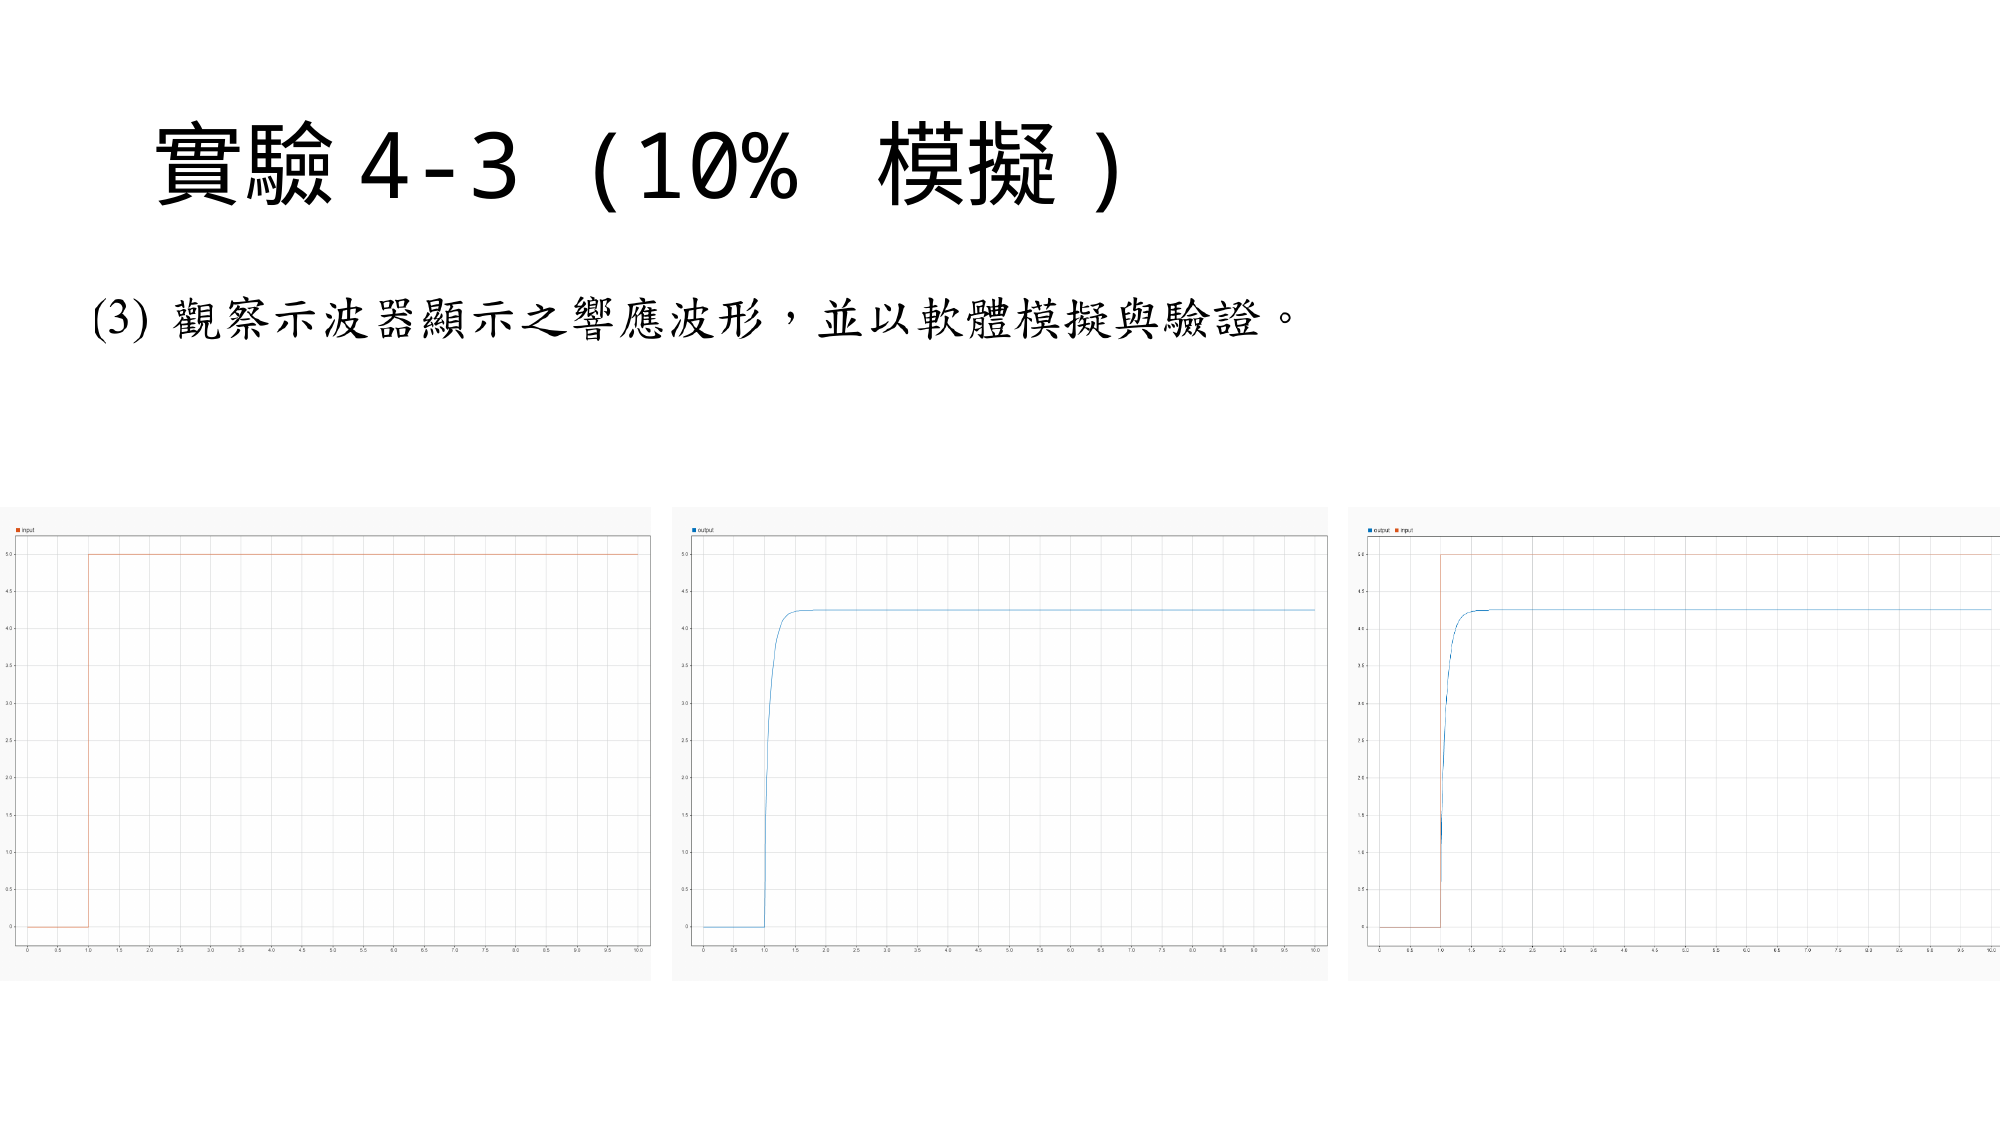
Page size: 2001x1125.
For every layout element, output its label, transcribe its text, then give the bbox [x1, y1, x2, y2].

title 實驗4-3 (10% 模擬) [137, 59, 1863, 278]
picture [672, 506, 1328, 982]
picture [0, 506, 652, 982]
picture [1348, 506, 2000, 982]
picture [94, 276, 1293, 350]
